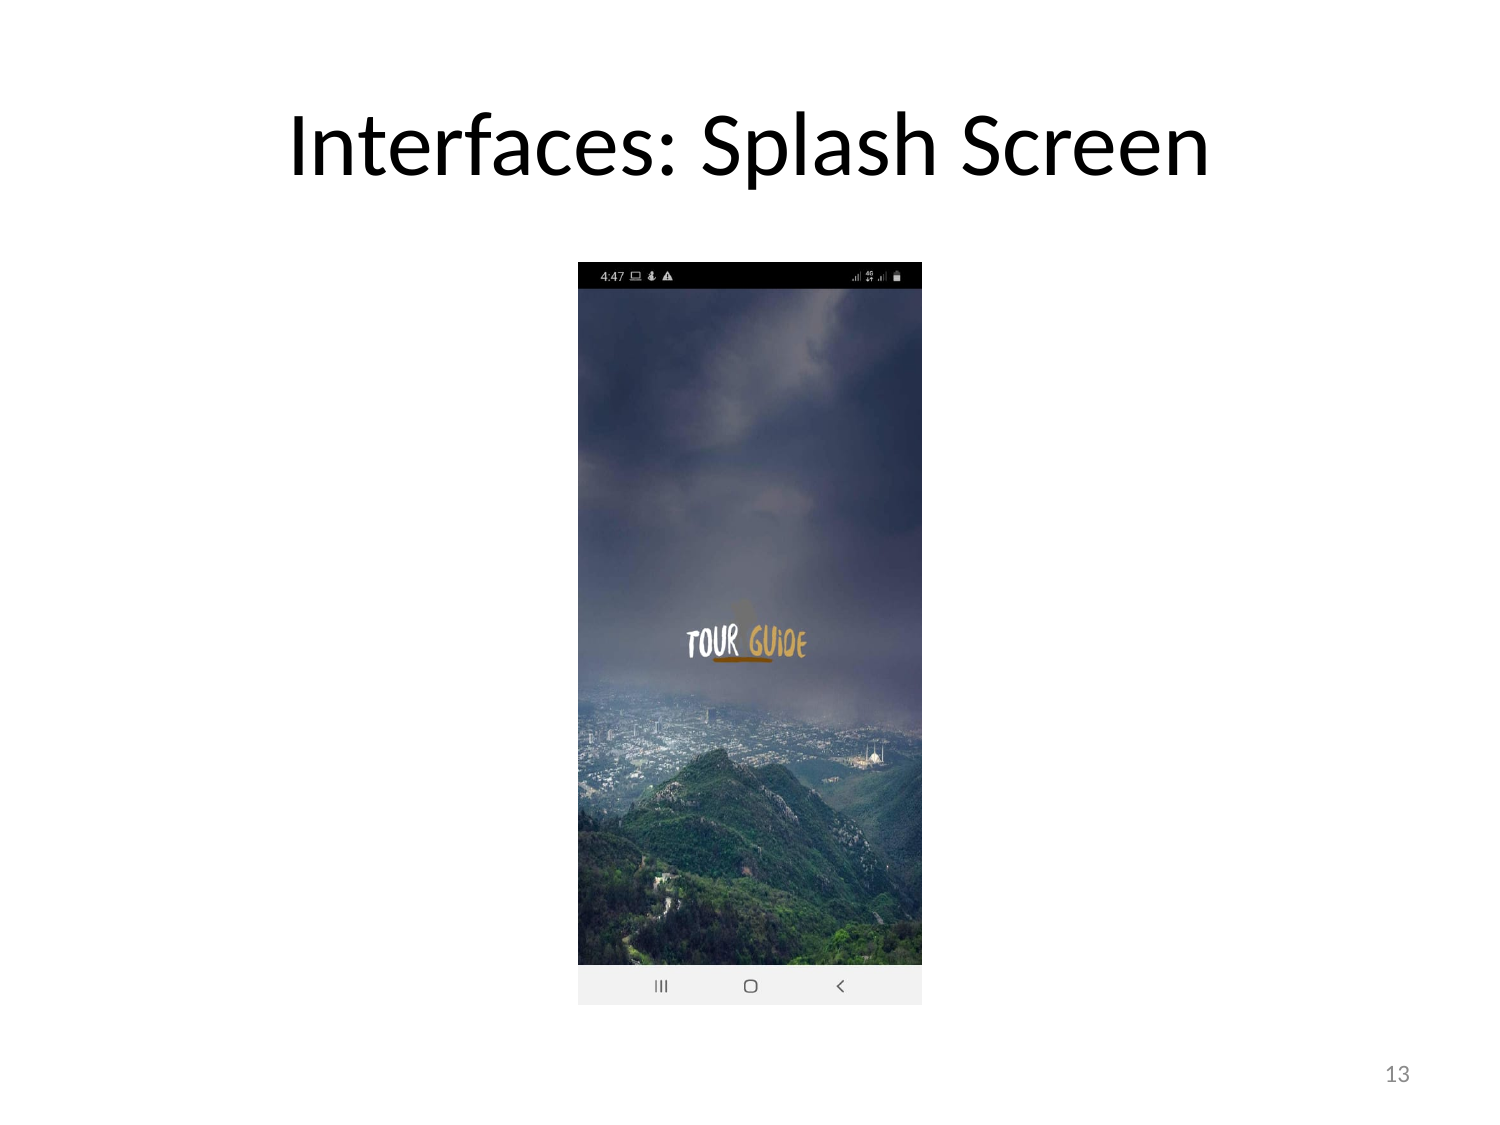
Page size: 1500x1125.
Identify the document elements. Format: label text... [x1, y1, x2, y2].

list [578, 262, 922, 1006]
slide_number 13 [1074, 1042, 1425, 1103]
title Interfaces: Splash Screen [75, 45, 1425, 233]
